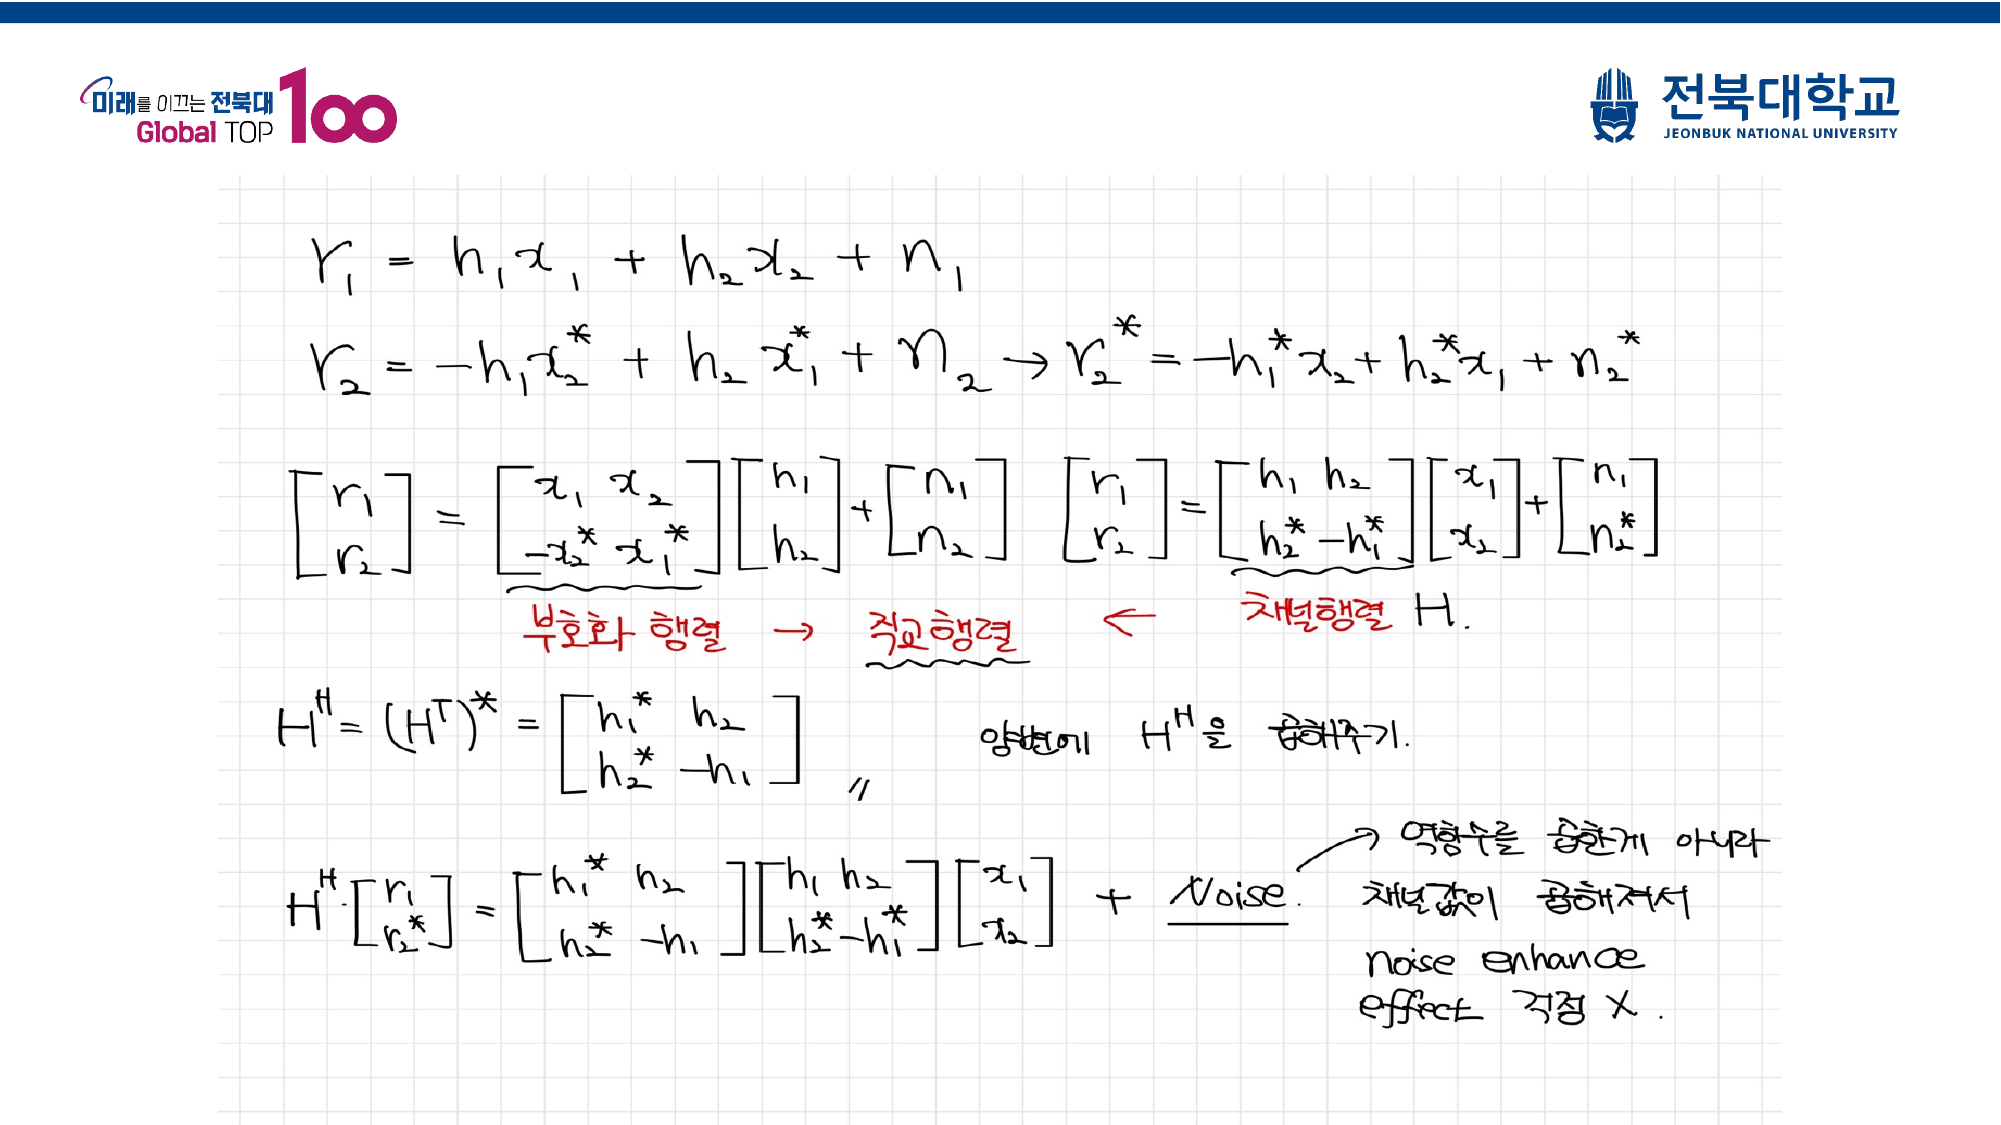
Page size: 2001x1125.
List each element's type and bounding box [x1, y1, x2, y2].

picture [218, 175, 1782, 1125]
picture [79, 67, 397, 143]
text_box [0, 1, 2000, 25]
picture [1580, 61, 1906, 149]
